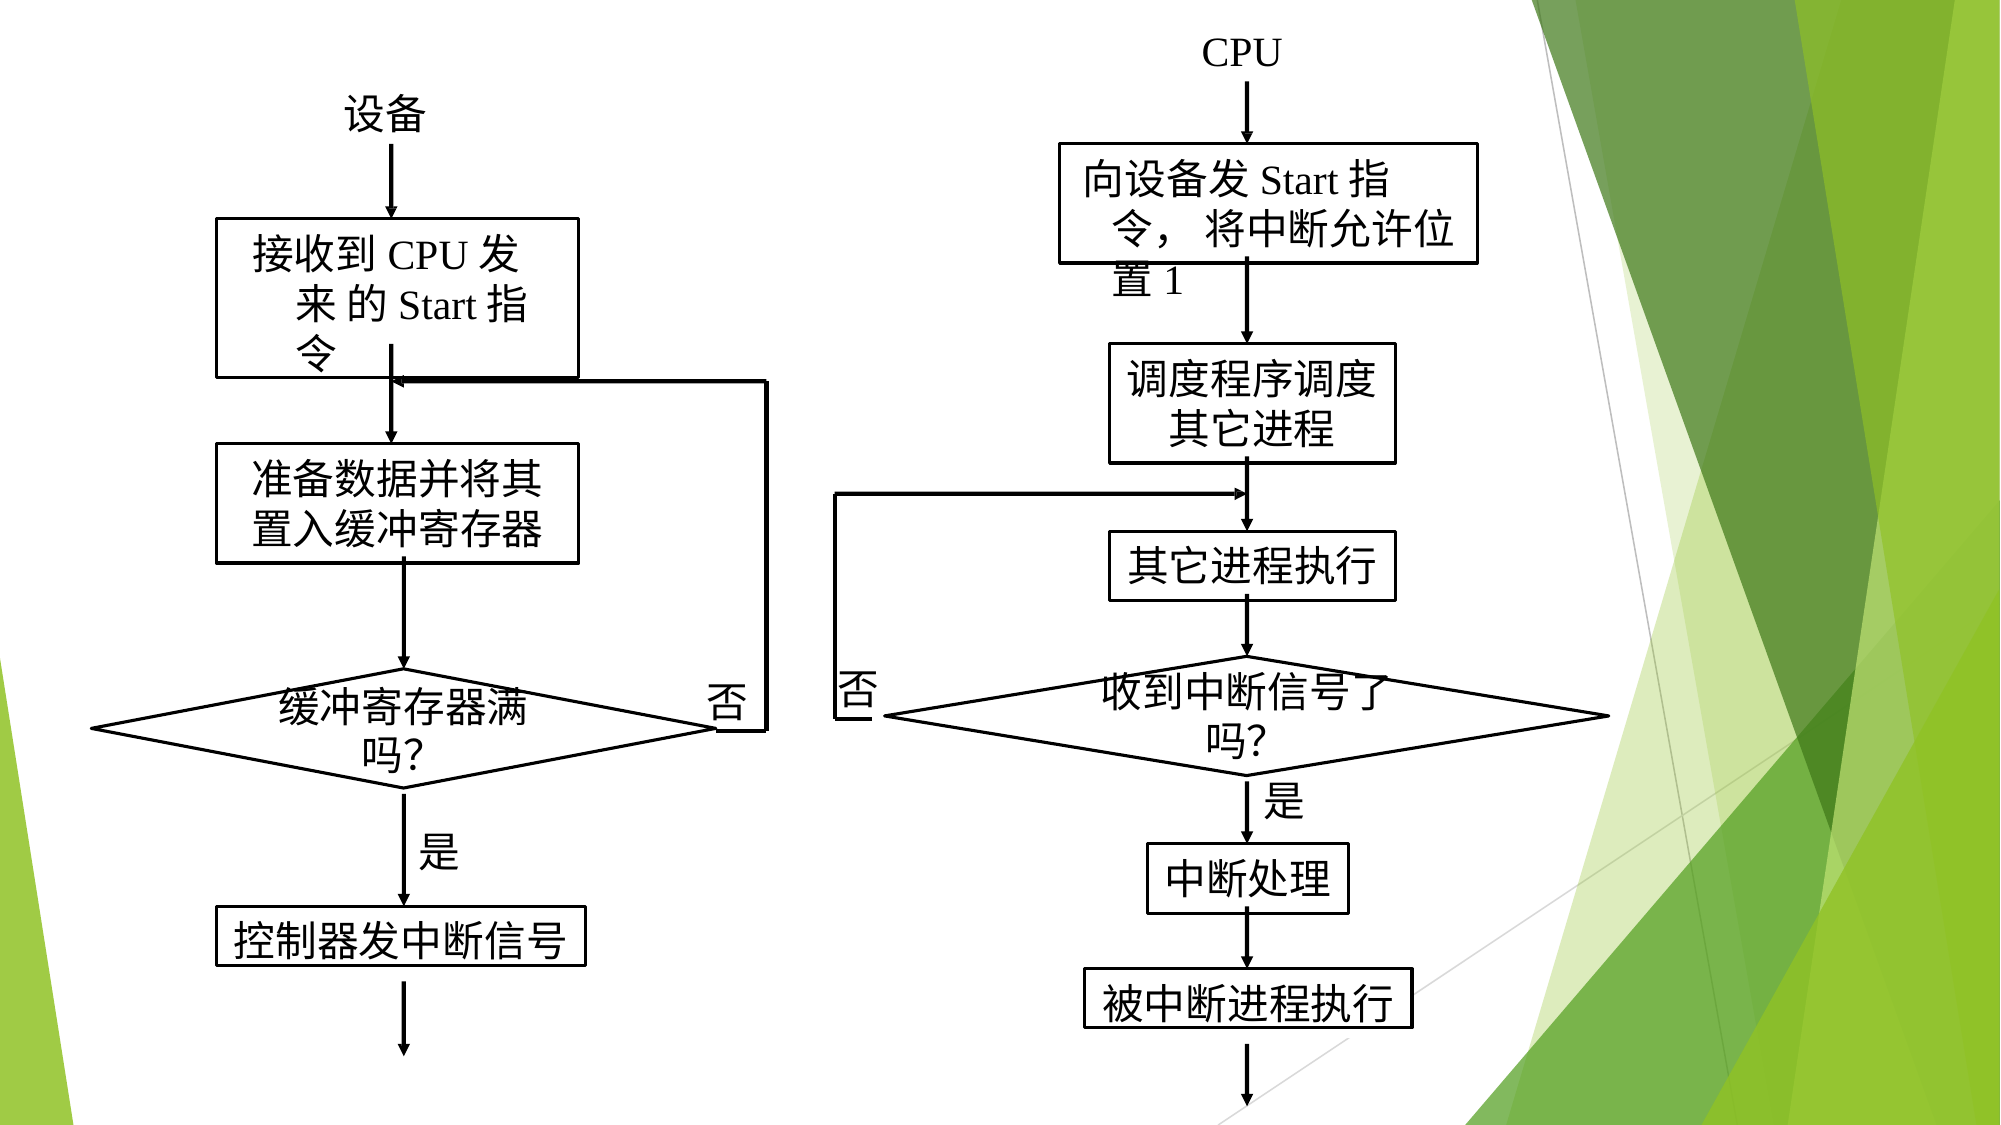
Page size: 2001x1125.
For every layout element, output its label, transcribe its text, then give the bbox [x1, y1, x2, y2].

text_box 准备数据并将其 置入缓冲寄存器 [249, 450, 379, 553]
text_box 控制器发中断信号 [216, 906, 586, 966]
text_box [832, 256, 1254, 1107]
text_box 设备 [341, 85, 430, 138]
text_box 其它进程执行 [1258, 537, 1380, 591]
text_box [1258, 343, 1396, 464]
text_box [1258, 1028, 1413, 1039]
text_box [356, 779, 379, 784]
text_box [360, 673, 379, 677]
text_box [216, 443, 379, 564]
text_box [397, 981, 411, 1057]
text_box CPU [1199, 22, 1285, 75]
text_box [91, 693, 276, 764]
text_box 接收到CPU发来 的Start指令 [216, 218, 579, 378]
text_box [385, 143, 398, 219]
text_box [384, 343, 769, 907]
text_box [1258, 531, 1396, 601]
text_box 被中断进程执行 [1258, 968, 1413, 1028]
text_box 缓冲寄存器满 吗？ [276, 677, 379, 779]
text_box [1059, 143, 1478, 264]
text_box 向设备发Start指令， 将中断允许位置1 [1080, 150, 1457, 303]
text_box [1240, 81, 1254, 144]
text_box 调度程序调度 其它进程 [1258, 350, 1380, 453]
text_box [1258, 654, 1611, 915]
